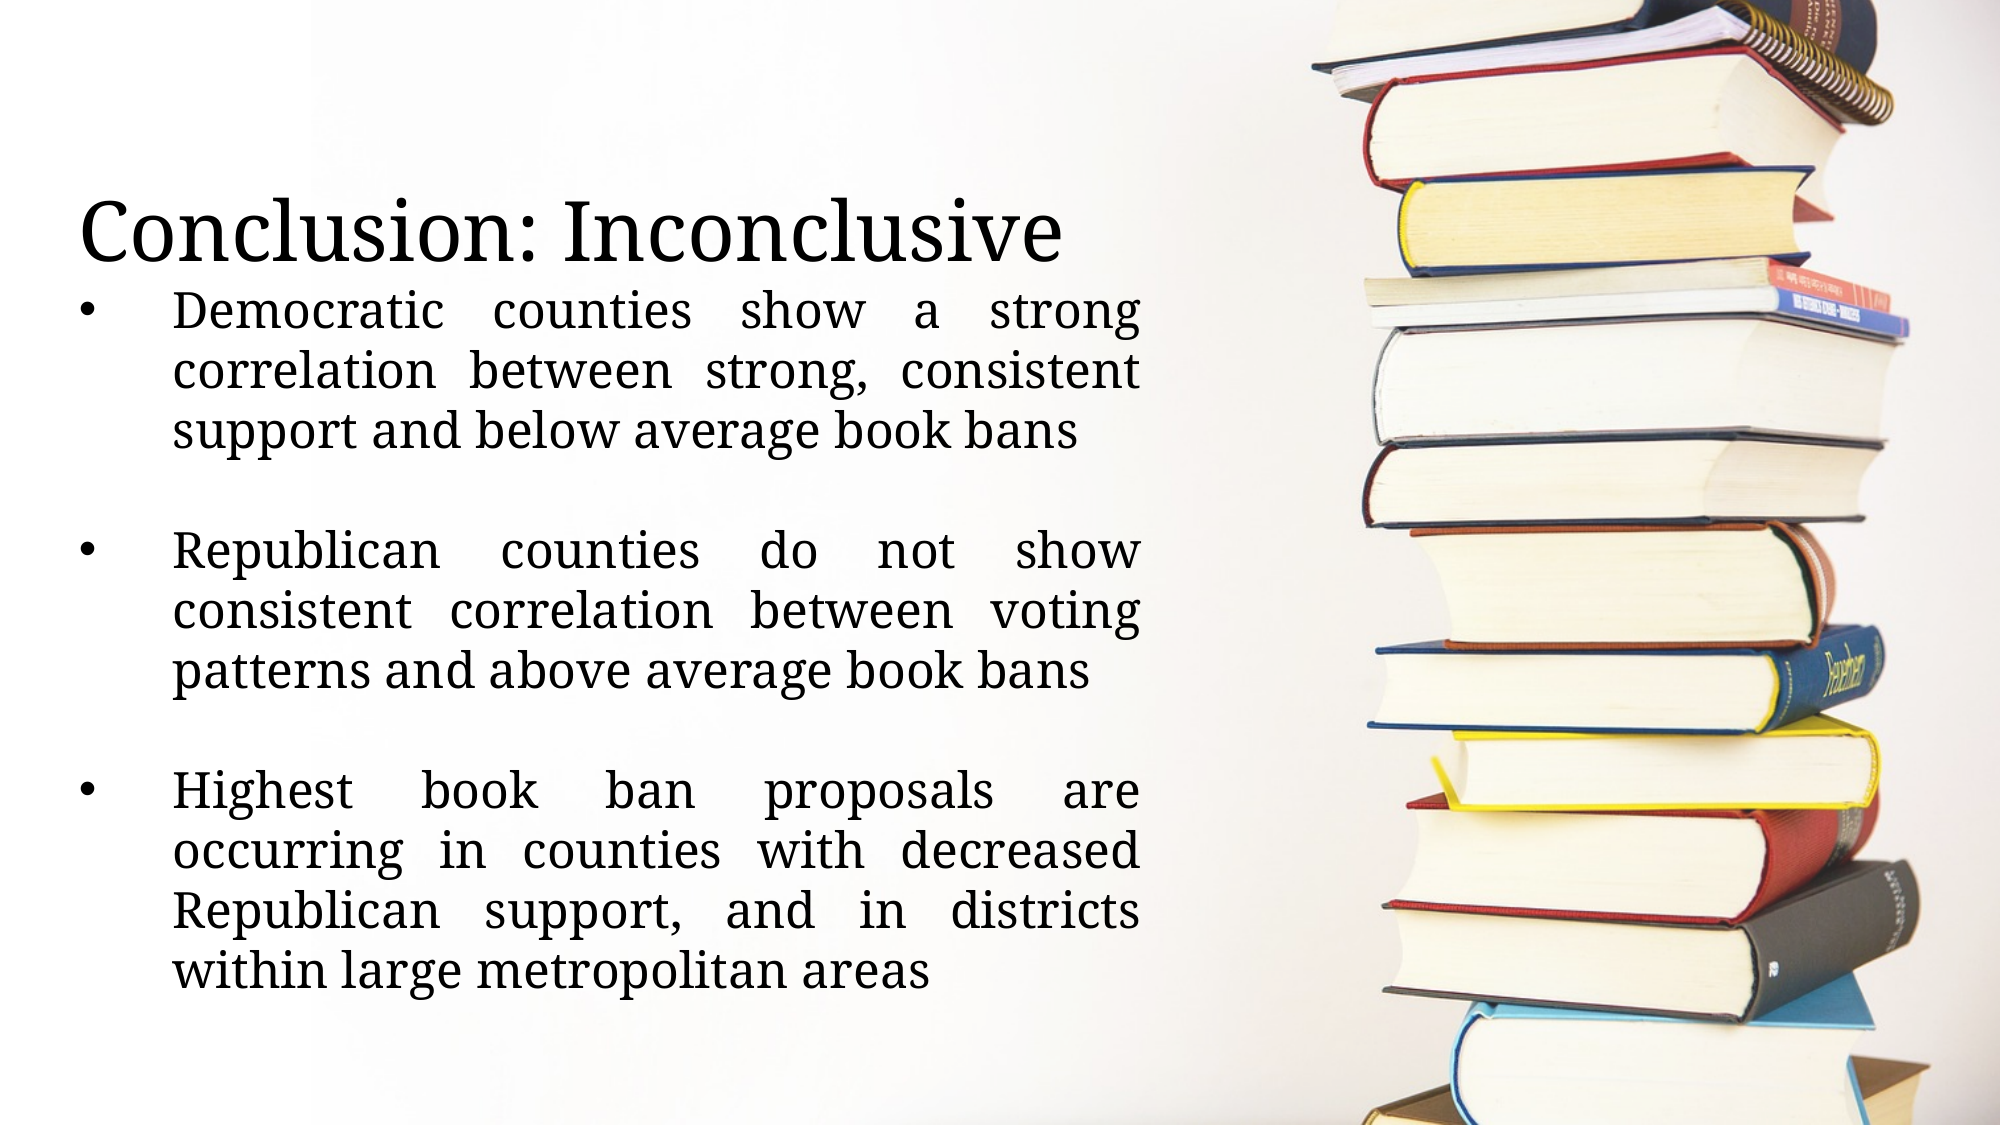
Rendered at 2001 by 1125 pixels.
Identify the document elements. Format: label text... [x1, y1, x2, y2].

text_box Conclusion: Inconclusive Democratic counties show a strong correlation between strong, consistent support and below average book bans Republican counties do not show consistent correlation between voting patterns and above average book bans Highest book ban proposals are occurring in counties with decreased Republican support, and in districts within large metropolitan areas [64, 171, 311, 1006]
picture [311, 0, 2000, 1125]
